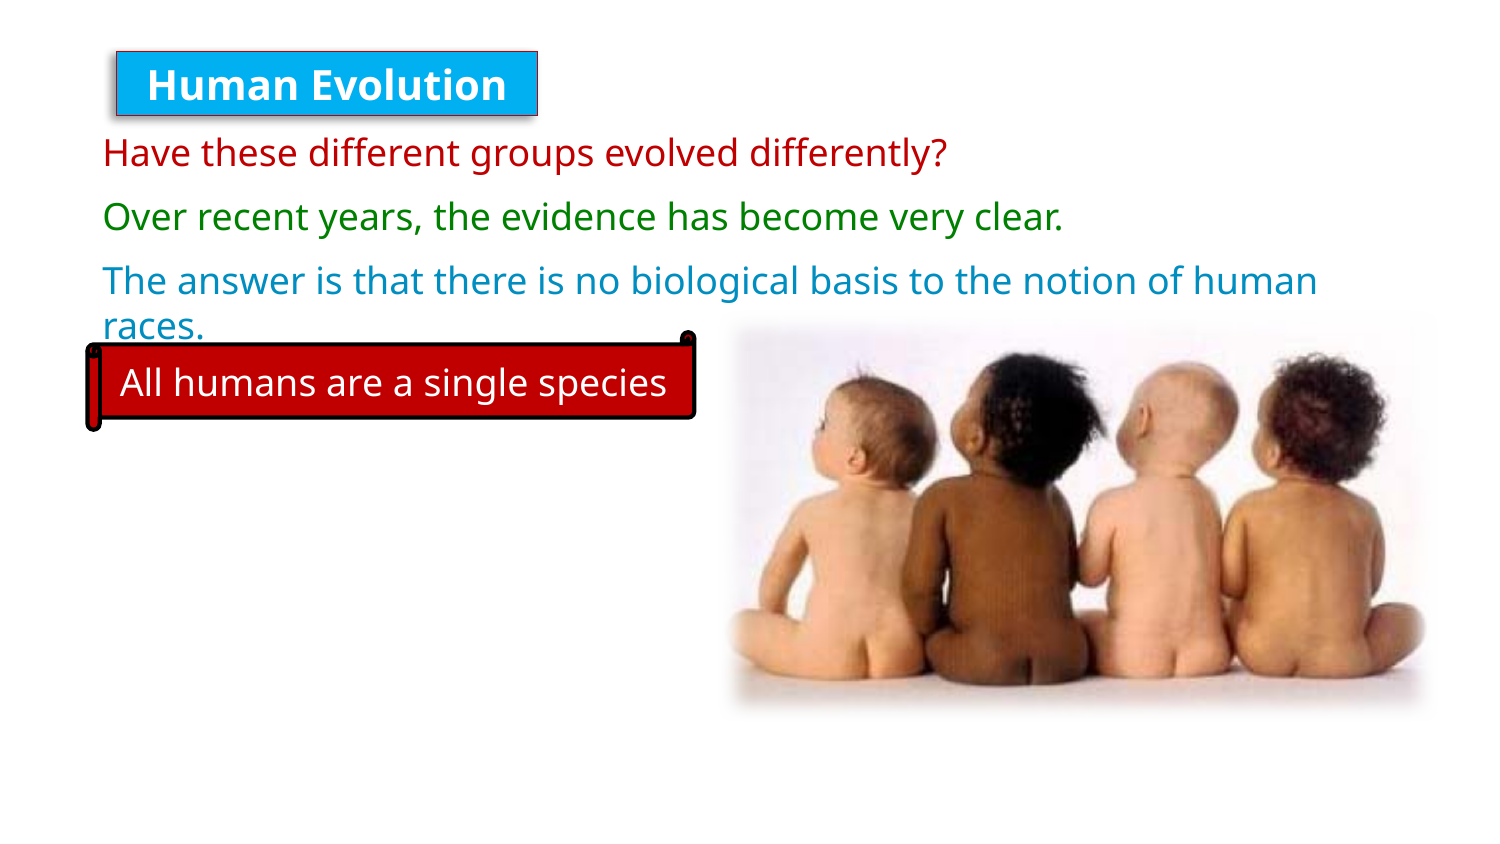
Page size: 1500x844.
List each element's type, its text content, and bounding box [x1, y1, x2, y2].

text_box All humans are a single species [85, 345, 697, 432]
picture [718, 310, 1438, 723]
text_box Have these different groups evolved differently? [87, 121, 1438, 182]
text_box The answer is that there is no biological basis to the notion of human races. [87, 249, 1438, 355]
text_box Over recent years, the evidence has become very clear. [87, 185, 1438, 246]
text_box Human Evolution [116, 51, 538, 116]
